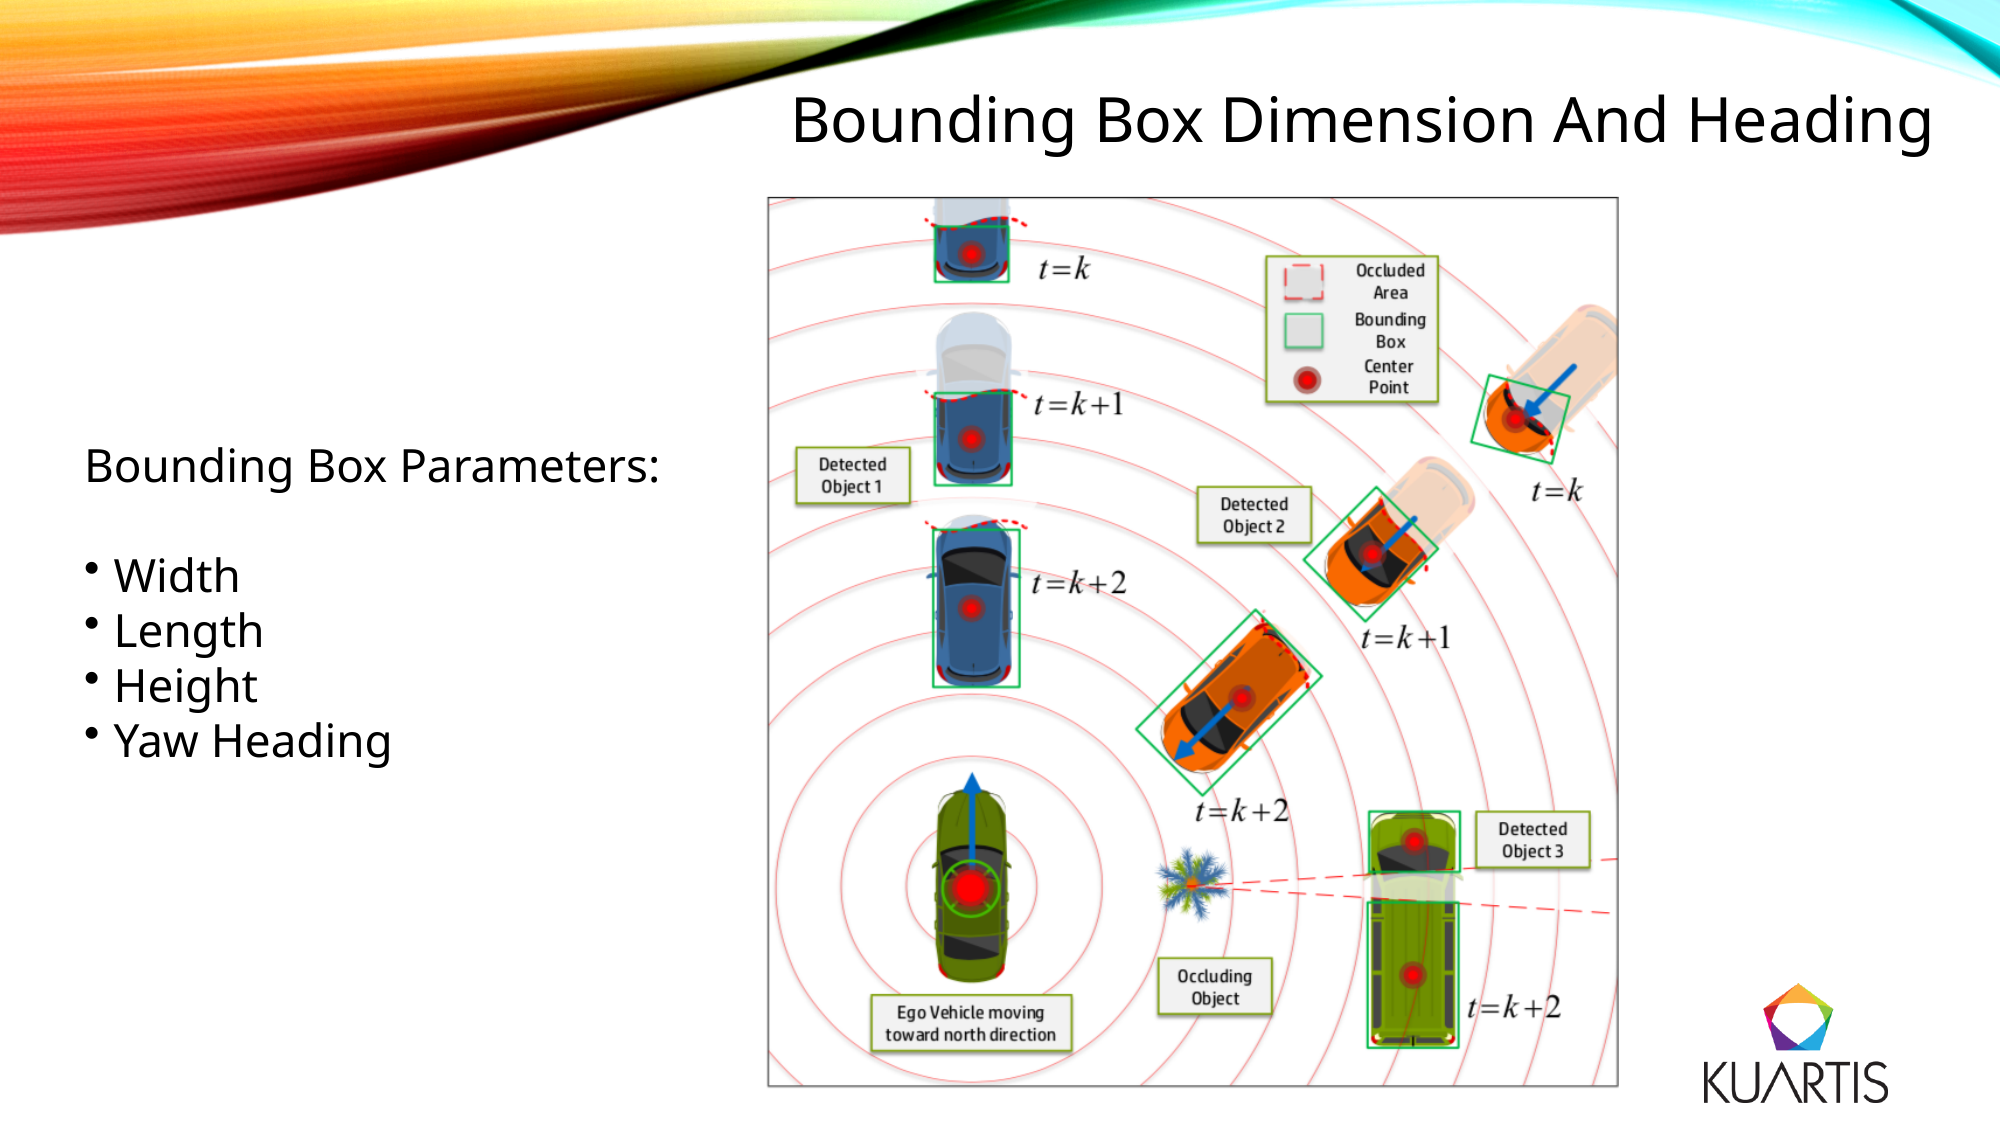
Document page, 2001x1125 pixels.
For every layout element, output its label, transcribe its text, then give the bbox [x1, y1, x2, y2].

picture [1704, 983, 1888, 1103]
text_box Bounding Box Dimension And Heading [782, 72, 1945, 162]
picture [0, 0, 2000, 1091]
text_box Bounding Box Parameters: Width Length Height Yaw Heading [76, 428, 669, 774]
